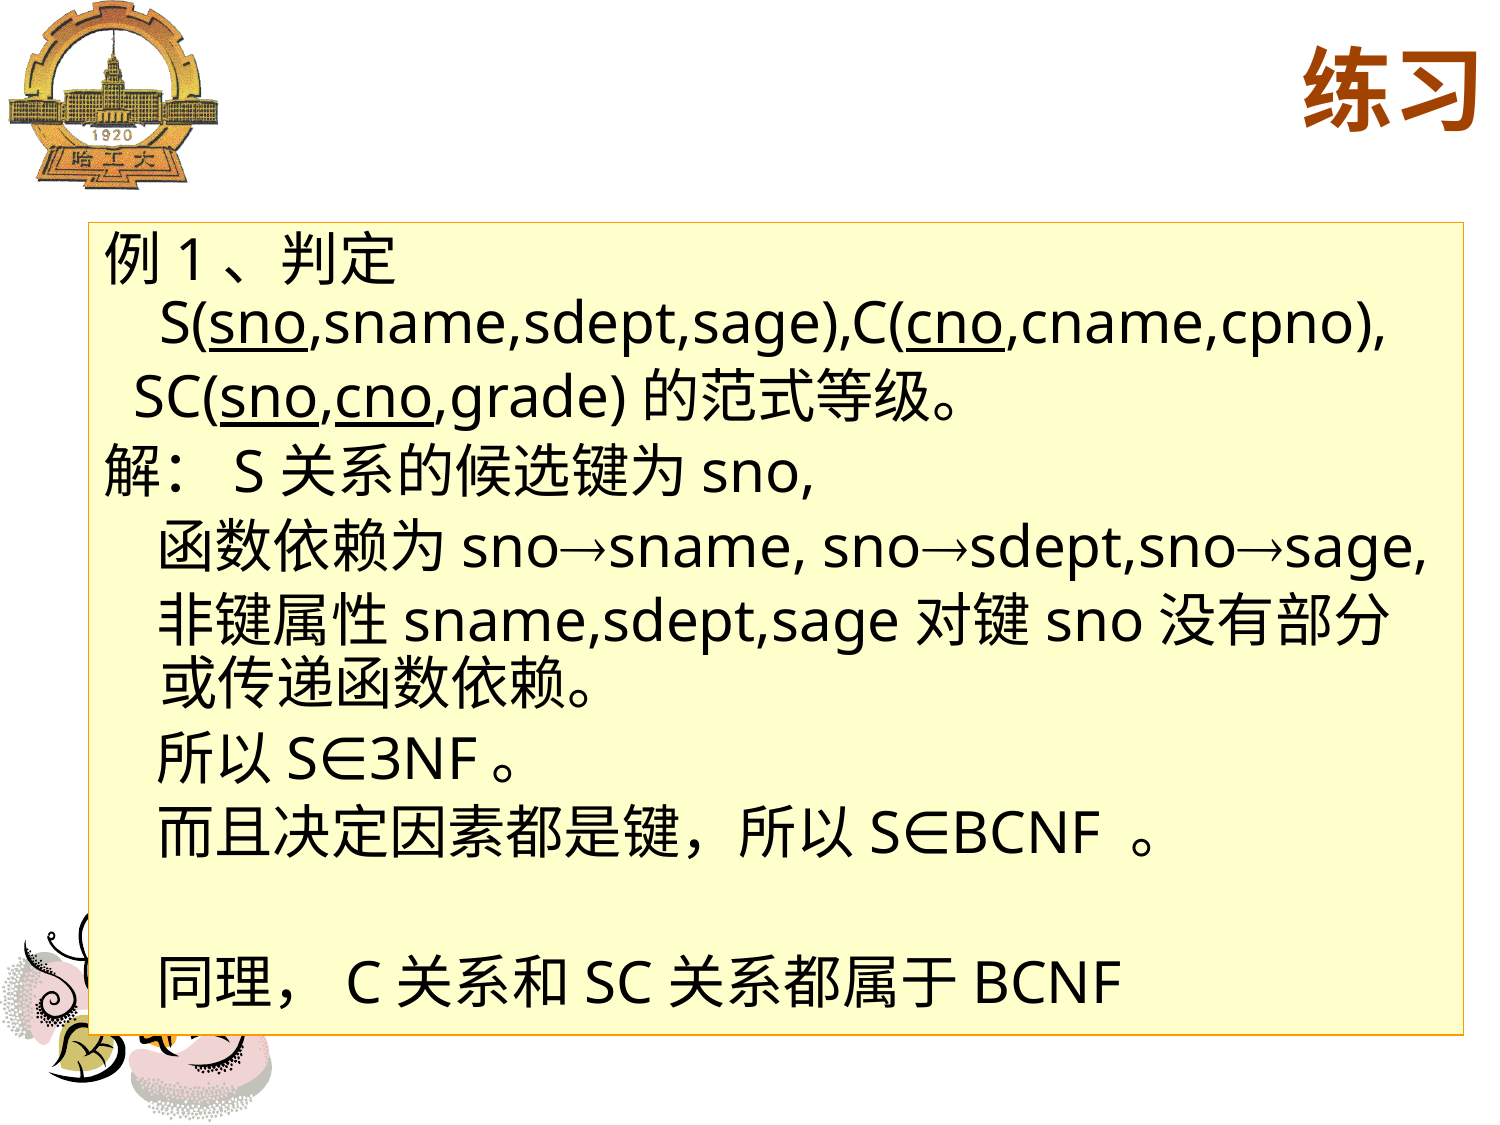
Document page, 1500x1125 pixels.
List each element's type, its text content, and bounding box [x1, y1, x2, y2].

text_box 练习 [218, 0, 1500, 175]
picture [0, 0, 219, 196]
text_box 例1、判定S(sno,sname,sdept,sage),C(cno,cname,cpno), SC(sno,cno,grade)的范式等级。 解：S关系的候选键为sno, 函数依赖为snosname, snosdept,snosage, 非键属性sname,sdept,sage对键sno没有部分或传递函数依赖。 所以S∈3NF。 而且决定因素都是键，所以S∈BCNF 。 同理，C关系和SC关系都属于BCNF [88, 222, 1464, 1035]
